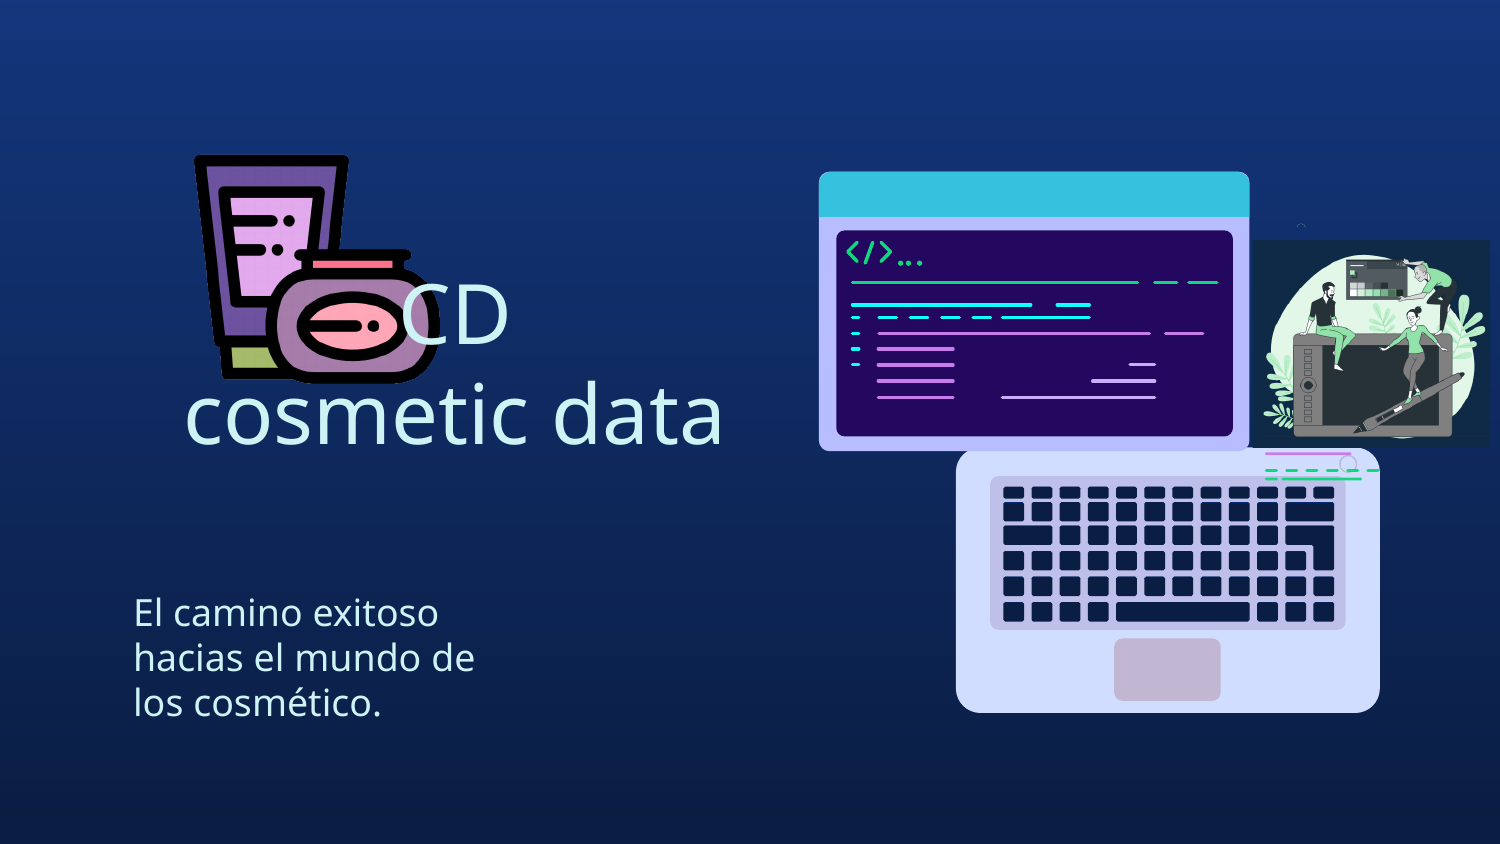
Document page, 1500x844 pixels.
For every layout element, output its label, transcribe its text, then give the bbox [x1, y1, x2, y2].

text_box [1087, 486, 1109, 499]
text_box [1257, 503, 1278, 522]
text_box [1059, 551, 1081, 571]
text_box [1200, 526, 1222, 545]
text_box [1116, 602, 1250, 622]
text_box [1059, 525, 1081, 545]
text_box [1003, 577, 1025, 597]
text_box [1313, 488, 1335, 499]
text_box [1285, 577, 1307, 597]
text_box [818, 217, 1250, 452]
text_box [1031, 576, 1053, 597]
text_box [1003, 503, 1025, 522]
text_box [1144, 502, 1166, 522]
picture [1252, 240, 1491, 448]
text_box [1144, 576, 1166, 597]
text_box [1116, 551, 1137, 571]
text_box [897, 260, 904, 266]
text_box [1228, 577, 1250, 597]
text_box [1031, 486, 1053, 499]
text_box [1031, 502, 1053, 522]
text_box [1172, 486, 1194, 499]
subtitle El camino exitoso hacias el mundo de los cosmético. [118, 574, 543, 696]
text_box [955, 449, 1380, 713]
text_box [1313, 603, 1335, 622]
text_box [1003, 525, 1053, 545]
text_box [1257, 577, 1278, 597]
text_box [1003, 603, 1025, 622]
text_box [1200, 577, 1222, 597]
text_box [1031, 551, 1053, 571]
text_box [1087, 602, 1109, 622]
text_box [836, 230, 1233, 437]
text_box [1285, 503, 1335, 522]
text_box [1144, 525, 1166, 545]
text_box [1228, 488, 1250, 499]
text_box [1116, 576, 1137, 597]
text_box [1059, 602, 1081, 622]
text_box [1003, 486, 1025, 499]
text_box [1228, 526, 1250, 545]
text_box [990, 476, 1346, 630]
text_box [1116, 525, 1137, 545]
text_box [1172, 525, 1194, 545]
text_box [1114, 638, 1221, 701]
text_box [916, 260, 923, 266]
text_box [1228, 503, 1250, 522]
text_box [1031, 602, 1053, 622]
text_box [1087, 551, 1109, 571]
text_box [1200, 503, 1222, 522]
text_box [1087, 525, 1109, 545]
text_box [1200, 552, 1222, 571]
text_box [1281, 477, 1363, 481]
text_box [905, 260, 912, 266]
text_box [1059, 576, 1081, 597]
text_box [1228, 552, 1250, 571]
text_box [1087, 576, 1109, 597]
picture [194, 146, 440, 392]
text_box [1172, 576, 1194, 597]
text_box [1087, 502, 1109, 522]
text_box [1257, 552, 1278, 571]
text_box [1172, 502, 1194, 522]
text_box [1116, 486, 1137, 499]
text_box [1285, 526, 1335, 571]
text_box [1172, 551, 1194, 571]
text_box [1340, 456, 1356, 470]
text_box [1264, 477, 1279, 481]
text_box [1200, 488, 1222, 499]
text_box [1003, 552, 1025, 571]
text_box [1313, 577, 1335, 597]
title CD cosmetic data [118, 148, 793, 575]
text_box [818, 171, 1250, 217]
text_box [1059, 502, 1081, 522]
text_box [1285, 488, 1307, 499]
text_box [1257, 526, 1278, 545]
text_box [1144, 486, 1166, 499]
text_box [1257, 488, 1278, 499]
text_box [1059, 486, 1081, 499]
text_box [1257, 603, 1278, 622]
text_box [1144, 551, 1166, 571]
text_box [1116, 502, 1137, 522]
text_box [1285, 603, 1307, 622]
